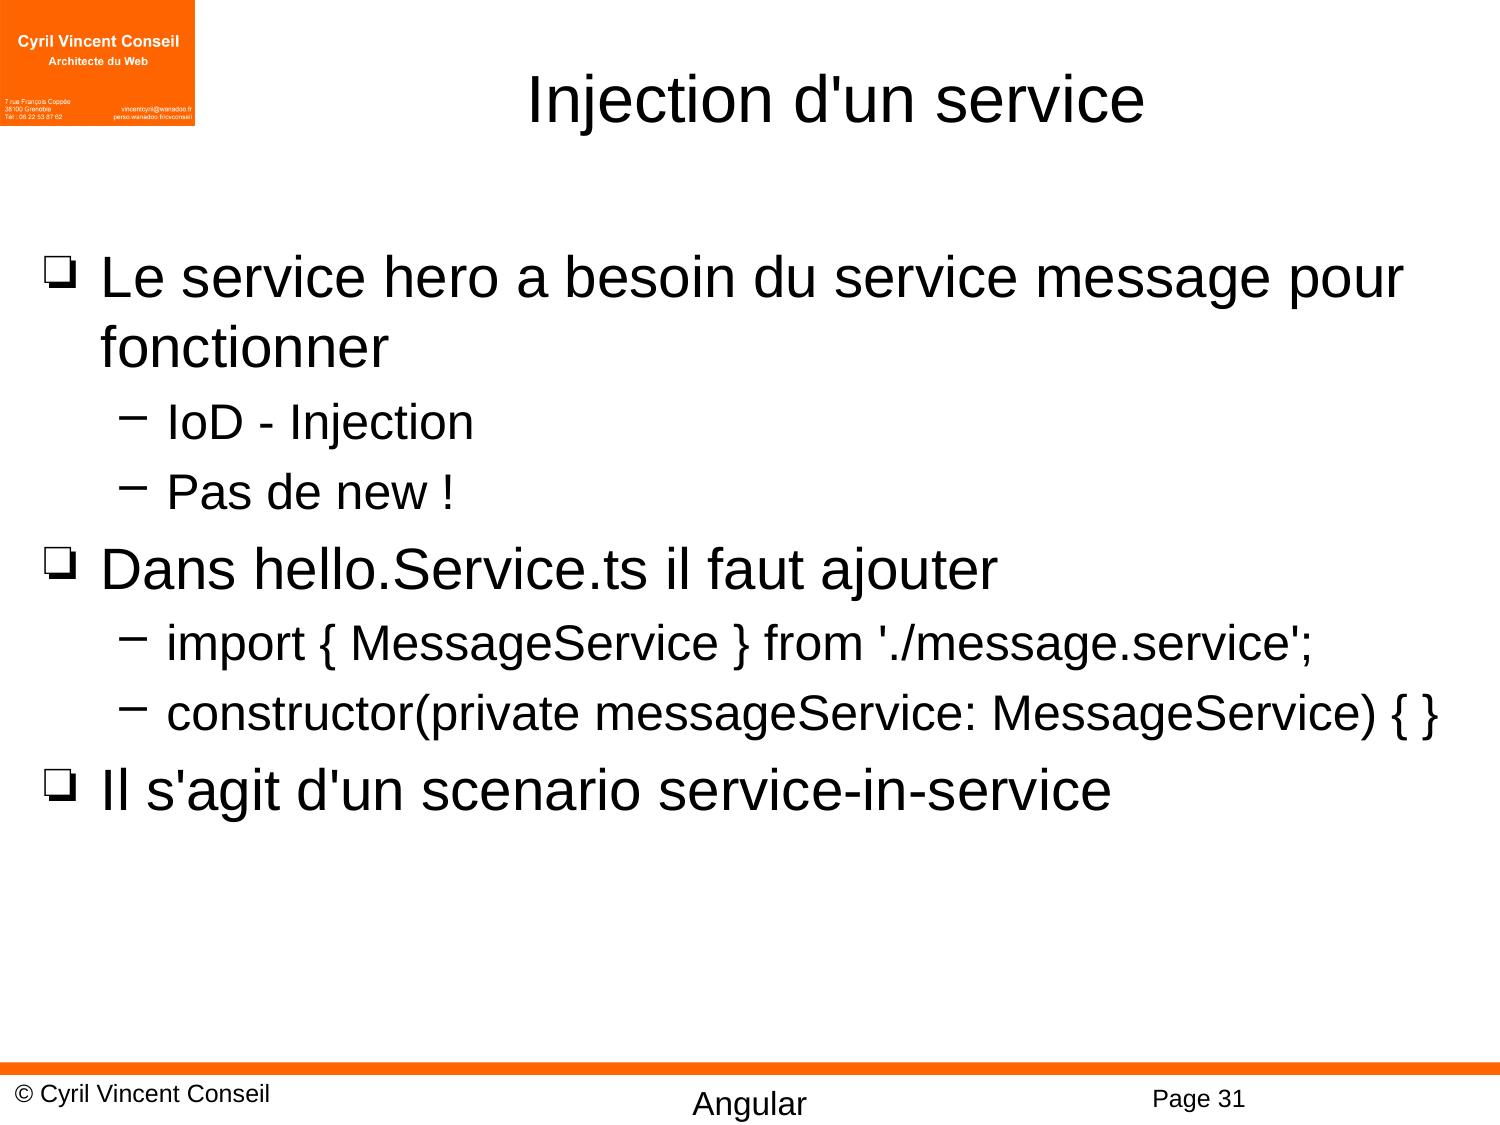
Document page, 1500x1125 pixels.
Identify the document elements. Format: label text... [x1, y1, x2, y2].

title Injection d'un service [194, 2, 1480, 190]
picture [0, 0, 195, 126]
list Le service hero a besoin du service message pour fonctionner IoD - Injection Pas de new ! Dans hello.Service.ts il faut ajouter import { MessageService } from './message.service'; constructor(private messageService: MessageService) { } Il s'agit d'un scenario service-in-service [29, 231, 1468, 1059]
